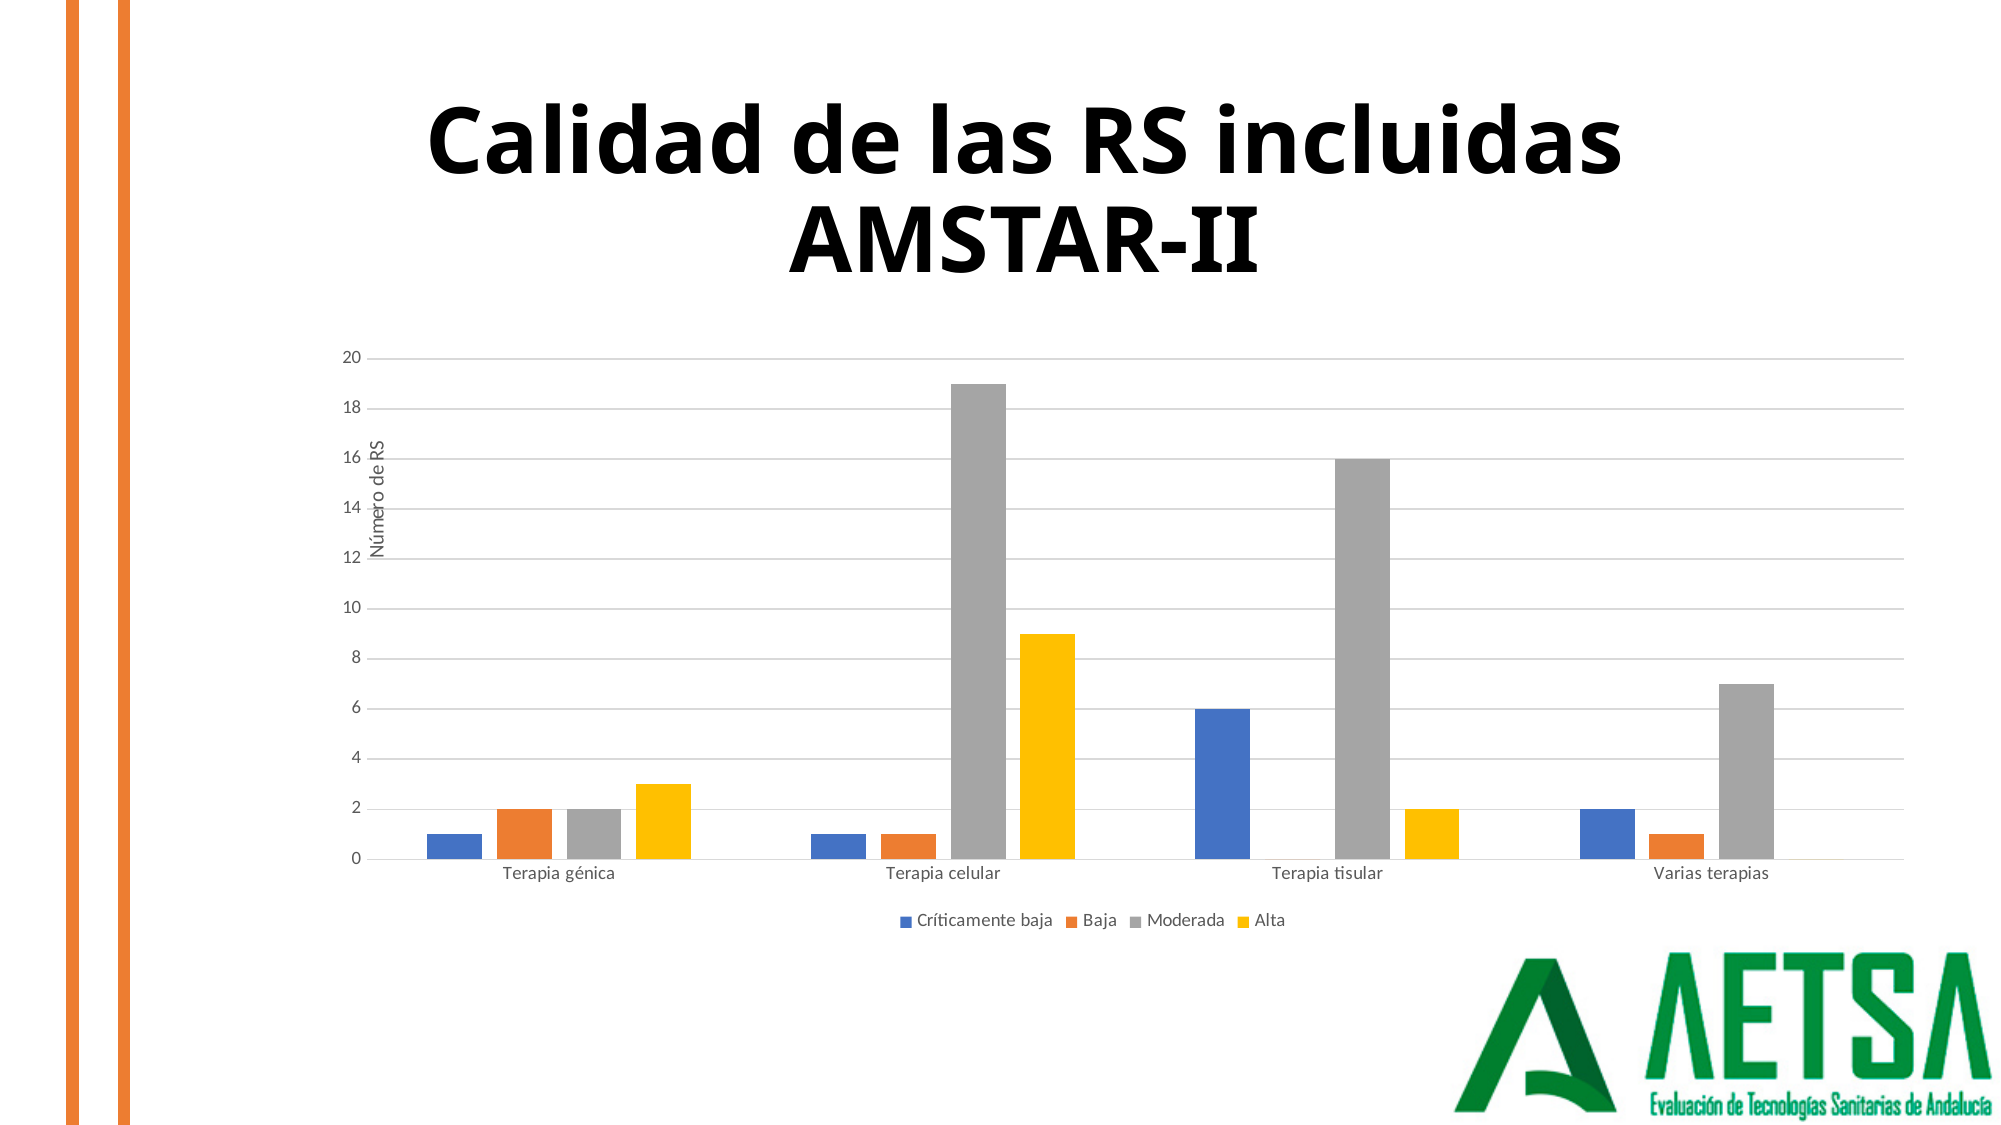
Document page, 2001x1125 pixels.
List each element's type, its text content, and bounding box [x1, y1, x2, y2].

picture [1446, 937, 2000, 1125]
chart [249, 337, 1938, 938]
text_box Calidad de las RS incluidas AMSTAR-II [162, 84, 1888, 303]
